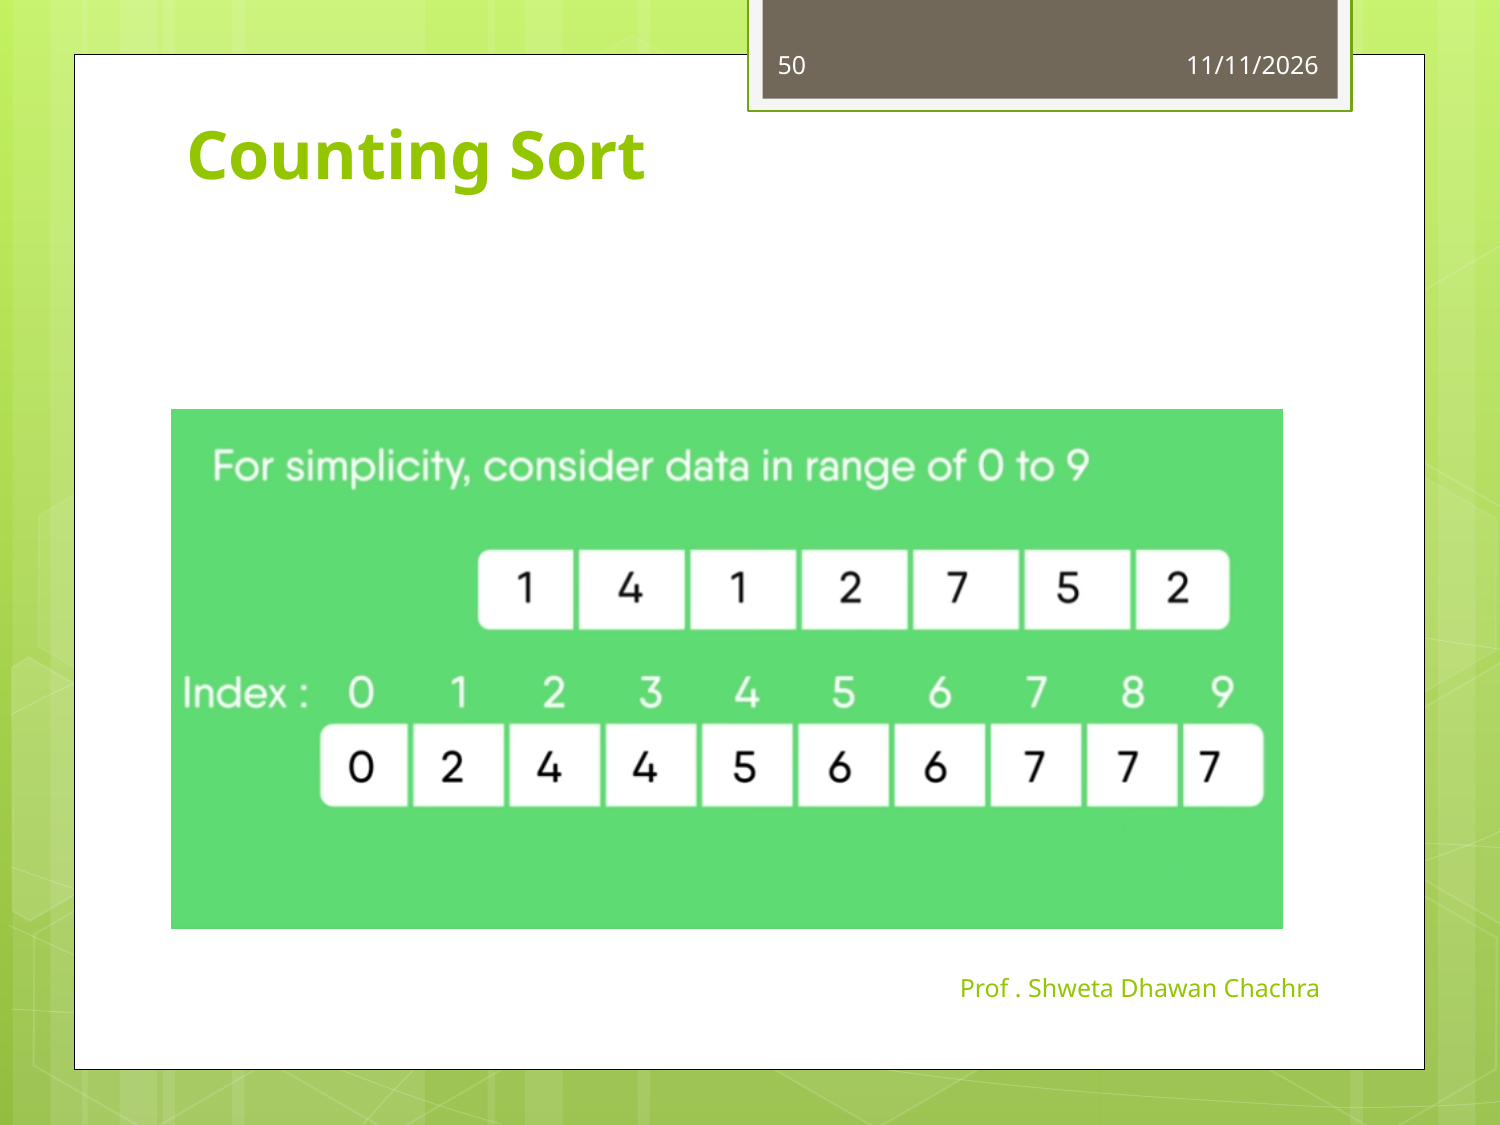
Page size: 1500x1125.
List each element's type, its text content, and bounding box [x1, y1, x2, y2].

footer Prof . Shweta Dhawan Chachra [761, 960, 1336, 1020]
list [170, 409, 1284, 929]
title Counting Sort [171, 113, 1324, 201]
table_header 6 [12, 88, 50, 93]
table_cell 6 [1437, 520, 1476, 527]
slide_number 50 [762, 36, 982, 97]
table_cell 6 [50, 520, 74, 527]
table_cell 8 [0, 299, 11, 306]
table_header 6 [1476, 88, 1500, 93]
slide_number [983, 36, 1334, 97]
table_header 6 [1425, 88, 1437, 93]
